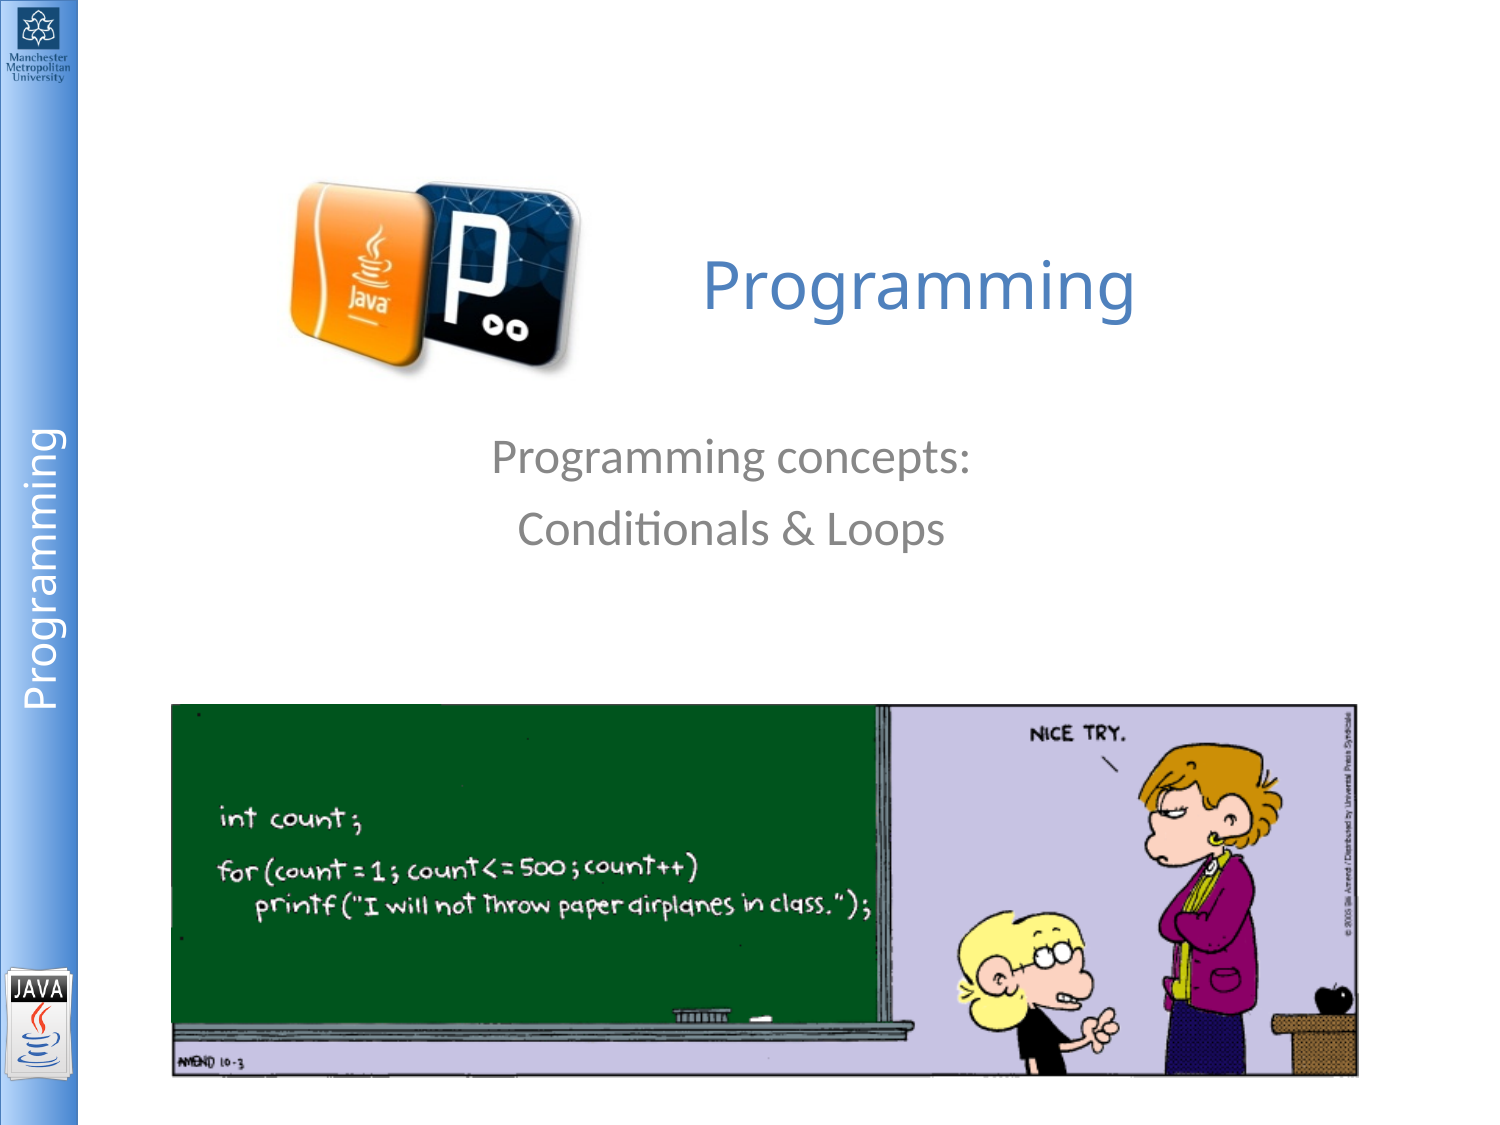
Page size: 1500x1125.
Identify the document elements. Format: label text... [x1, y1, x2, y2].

picture [277, 160, 597, 393]
picture [170, 703, 1360, 1078]
subtitle Programming concepts: Conditionals & Loops [206, 416, 1257, 702]
picture [0, 966, 82, 1082]
title Programming [282, 161, 1500, 404]
picture [5, 7, 70, 83]
